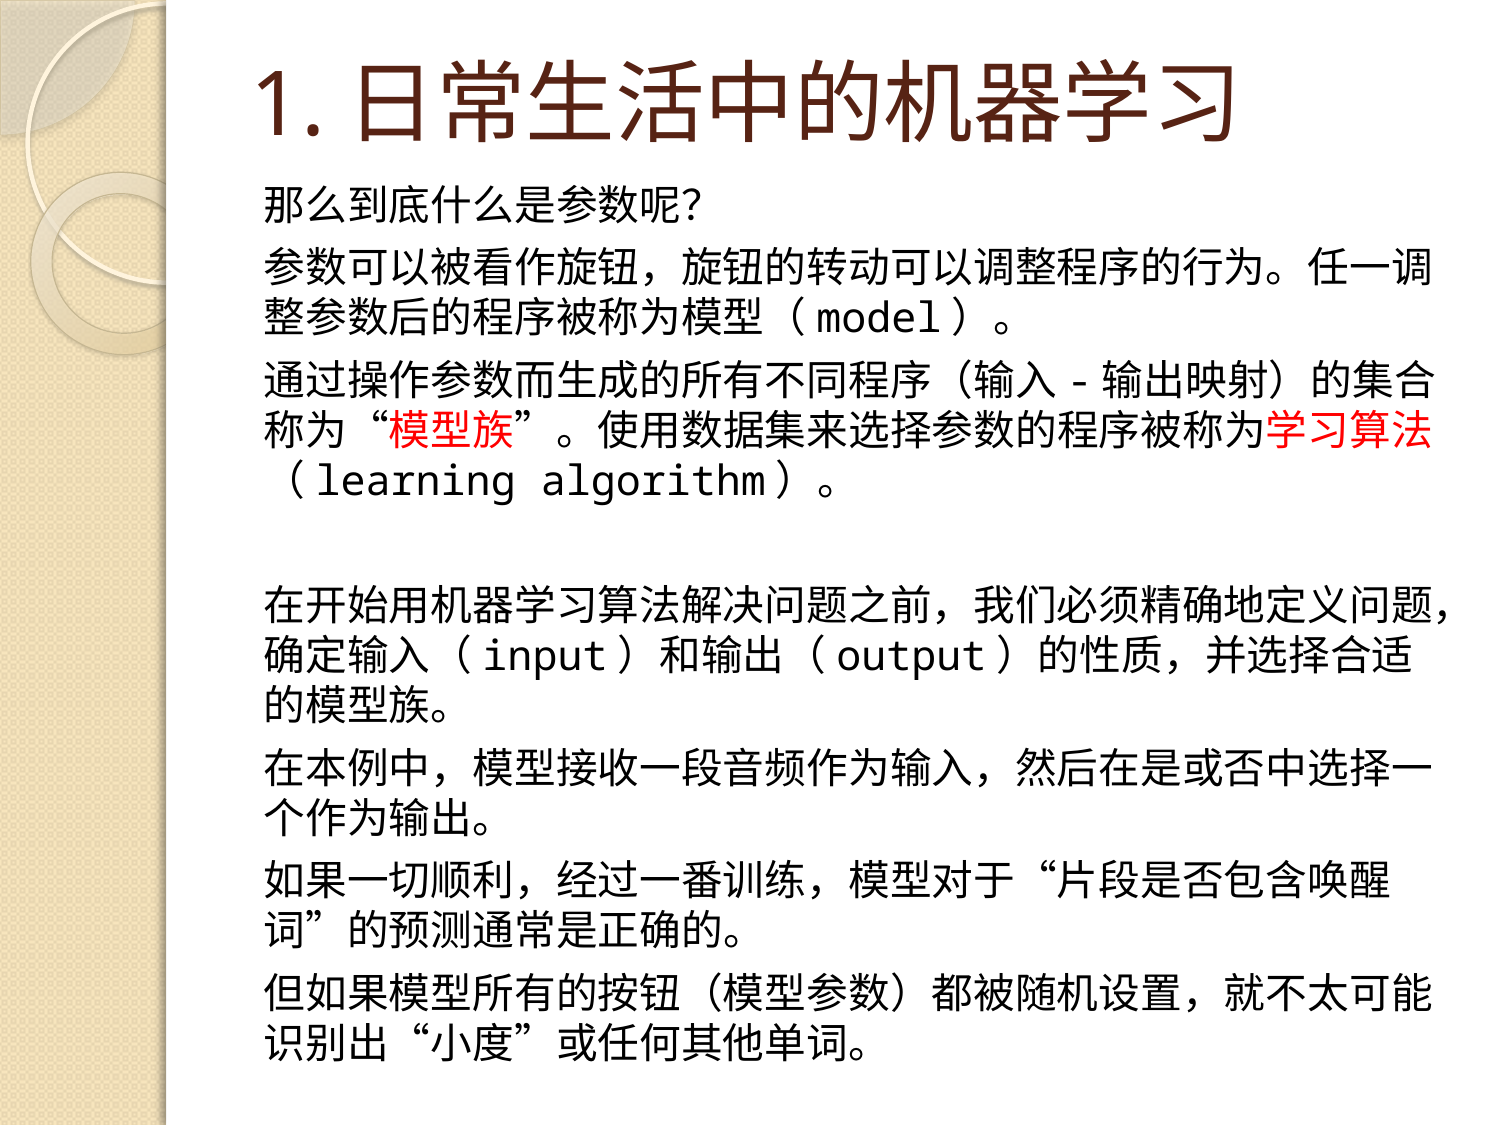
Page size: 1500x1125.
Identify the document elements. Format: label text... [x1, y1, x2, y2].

title 1.日常生活中的机器学习 [235, 28, 1466, 171]
list 那么到底什么是参数呢？ 参数可以被看作旋钮，旋钮的转动可以调整程序的行为。任一调整参数后的程序被称为模型（model）。 通过操作参数而生成的所有不同程序（输入-输出映射）的集合称为“模型族”。使用数据集来选择参数的程序被称为学习算法（learning algorithm）。 在开始用机器学习算法解决问题之前，我们必须精确地定义问题，确定输入（input）和输出（output）的性质，并选择合适的模型族。 在本例中，模型接收一段音频作为输入，然后在是或否中选择一个作为输出。 如果一切顺利，经过一番训练，模型对于“片段是否包含唤醒词”的预测通常是正确的。 但如果模型所有的按钮（模型参数）都被随机设置，就不太可能识别出“小度”或任何其他单词。 [235, 171, 1466, 1047]
